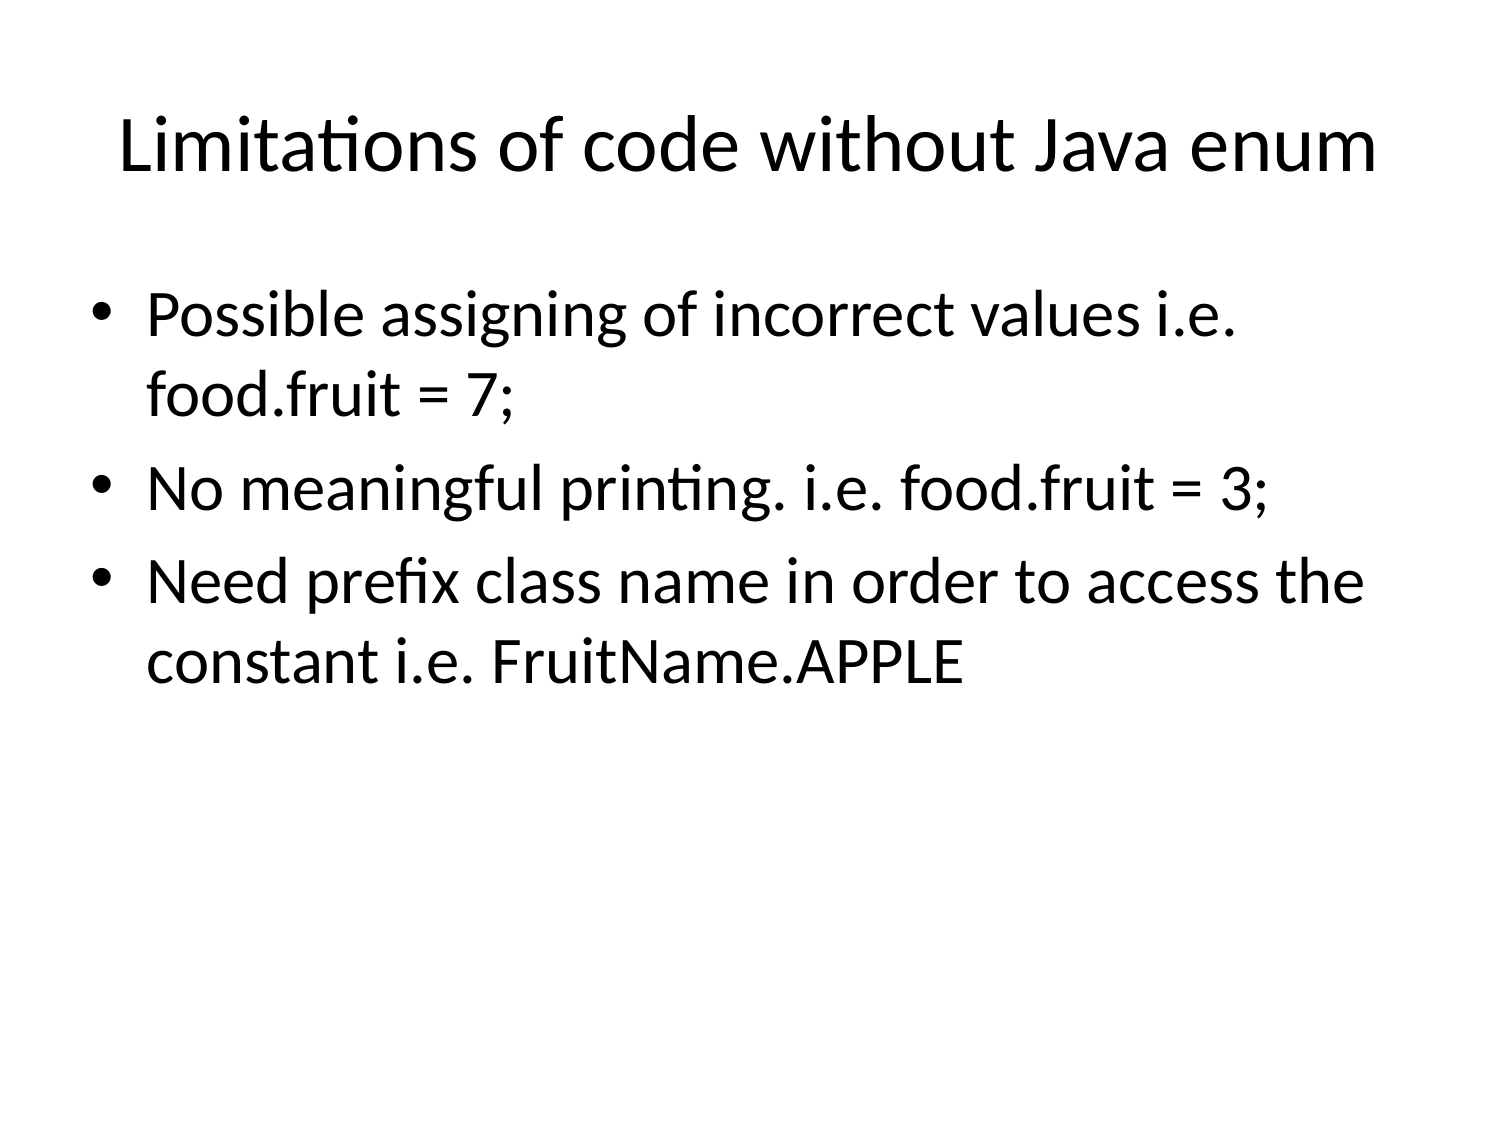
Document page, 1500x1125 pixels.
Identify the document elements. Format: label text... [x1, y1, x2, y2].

title Limitations of code without Java enum [75, 45, 1425, 233]
list Possible assigning of incorrect values i.e. food.fruit = 7; No meaningful printing. i.e. food.fruit = 3; Need prefix class name in order to access the constant i.e. FruitName.APPLE [75, 262, 1425, 1005]
